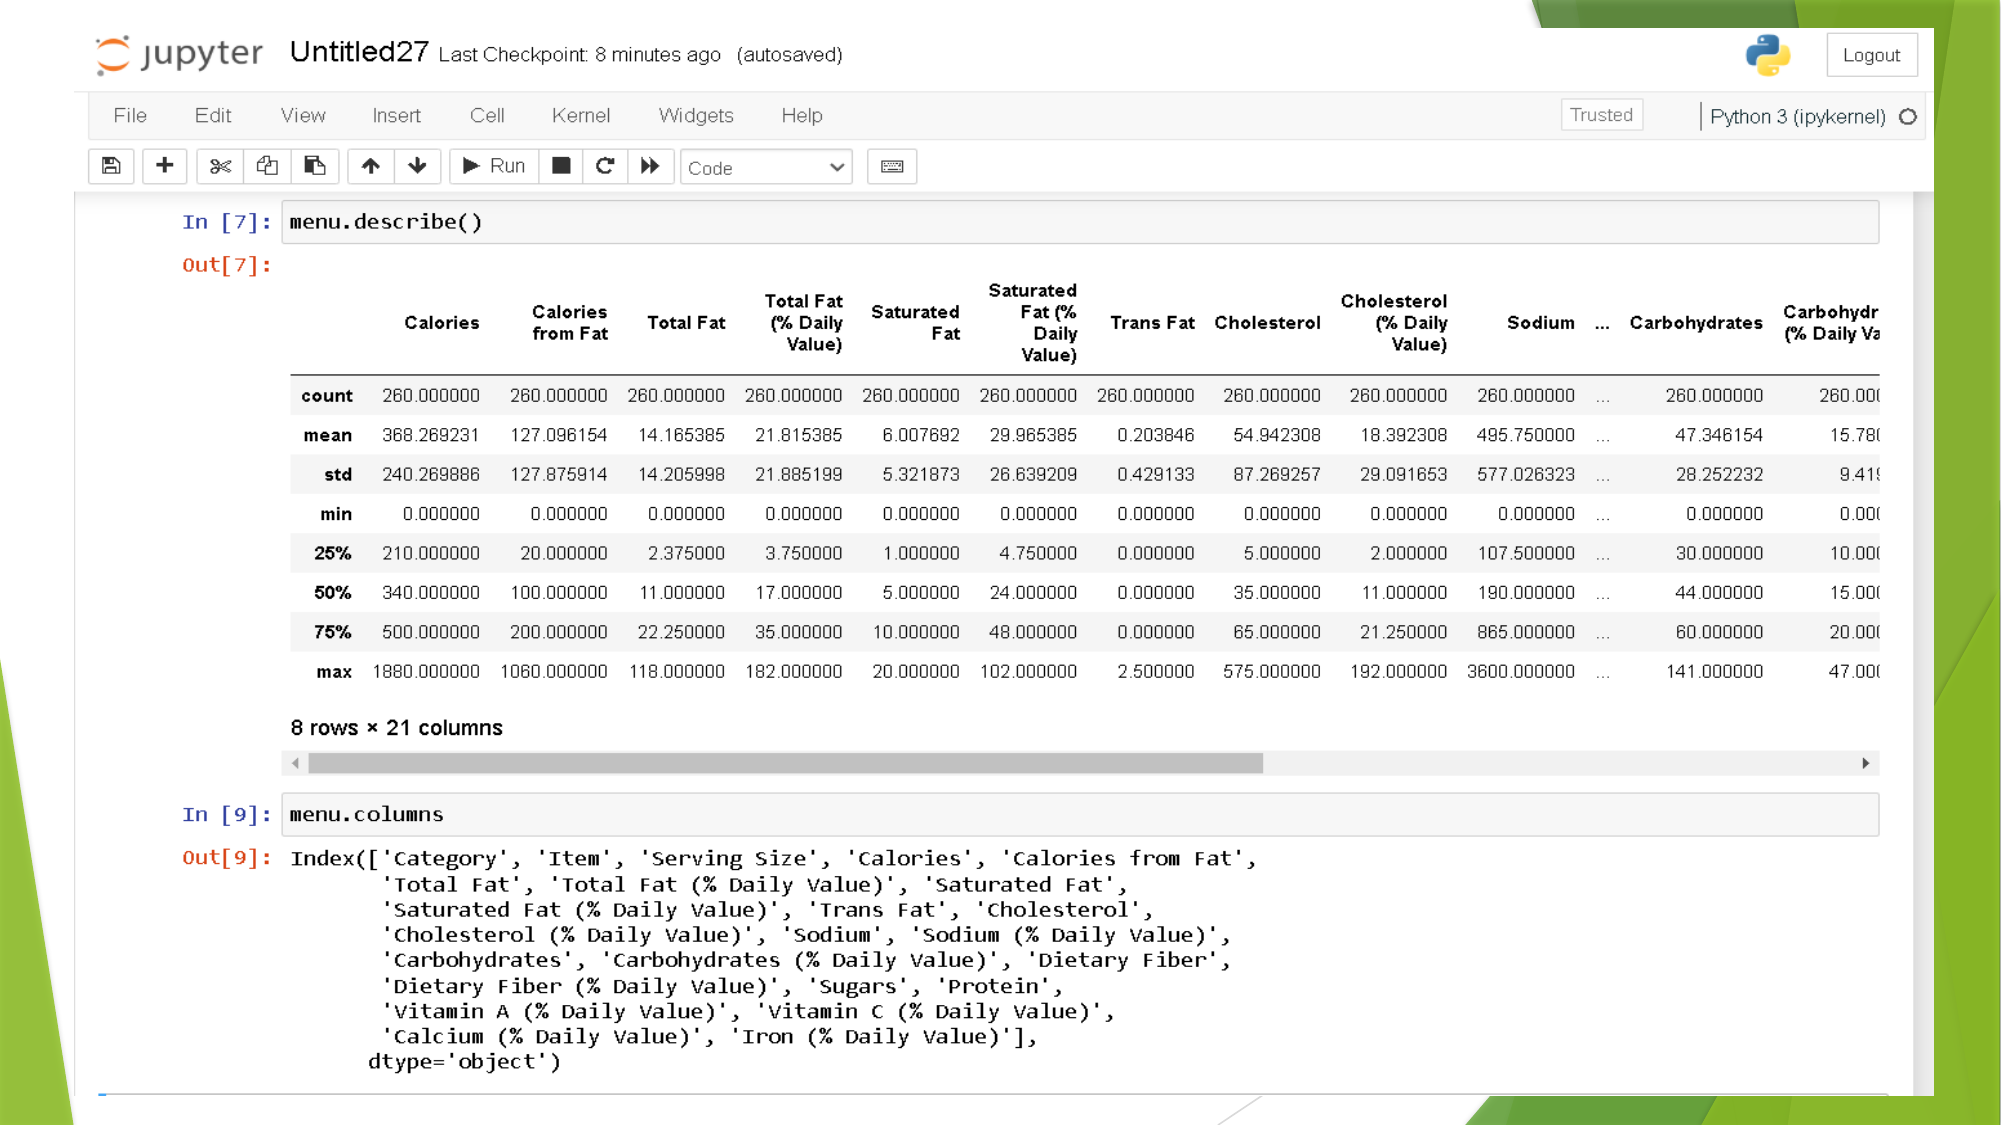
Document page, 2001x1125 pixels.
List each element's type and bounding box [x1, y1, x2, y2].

picture [73, 28, 1935, 1096]
